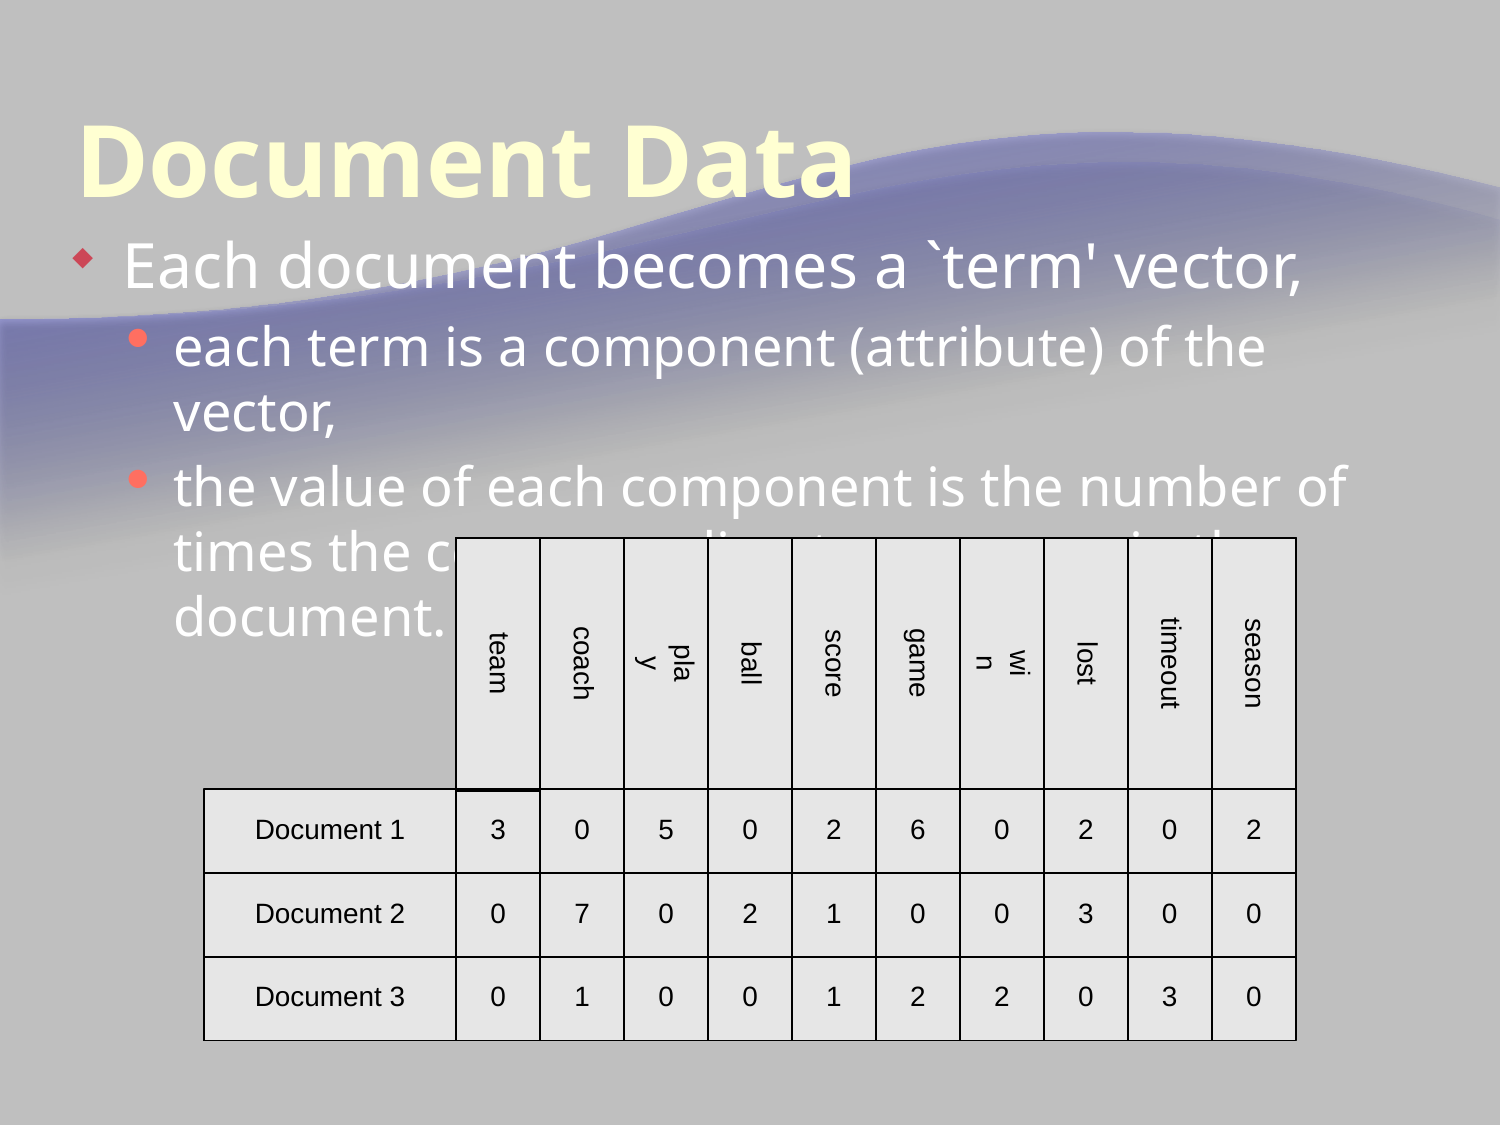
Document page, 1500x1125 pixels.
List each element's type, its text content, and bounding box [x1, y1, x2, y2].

list Each document becomes a `term' vector, each term is a component (attribute) of the vector, the value of each component is the number of times the corresponding term occurs in the document. [55, 218, 1406, 1058]
title Document Data [75, 87, 1425, 219]
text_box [199, 533, 1301, 1045]
